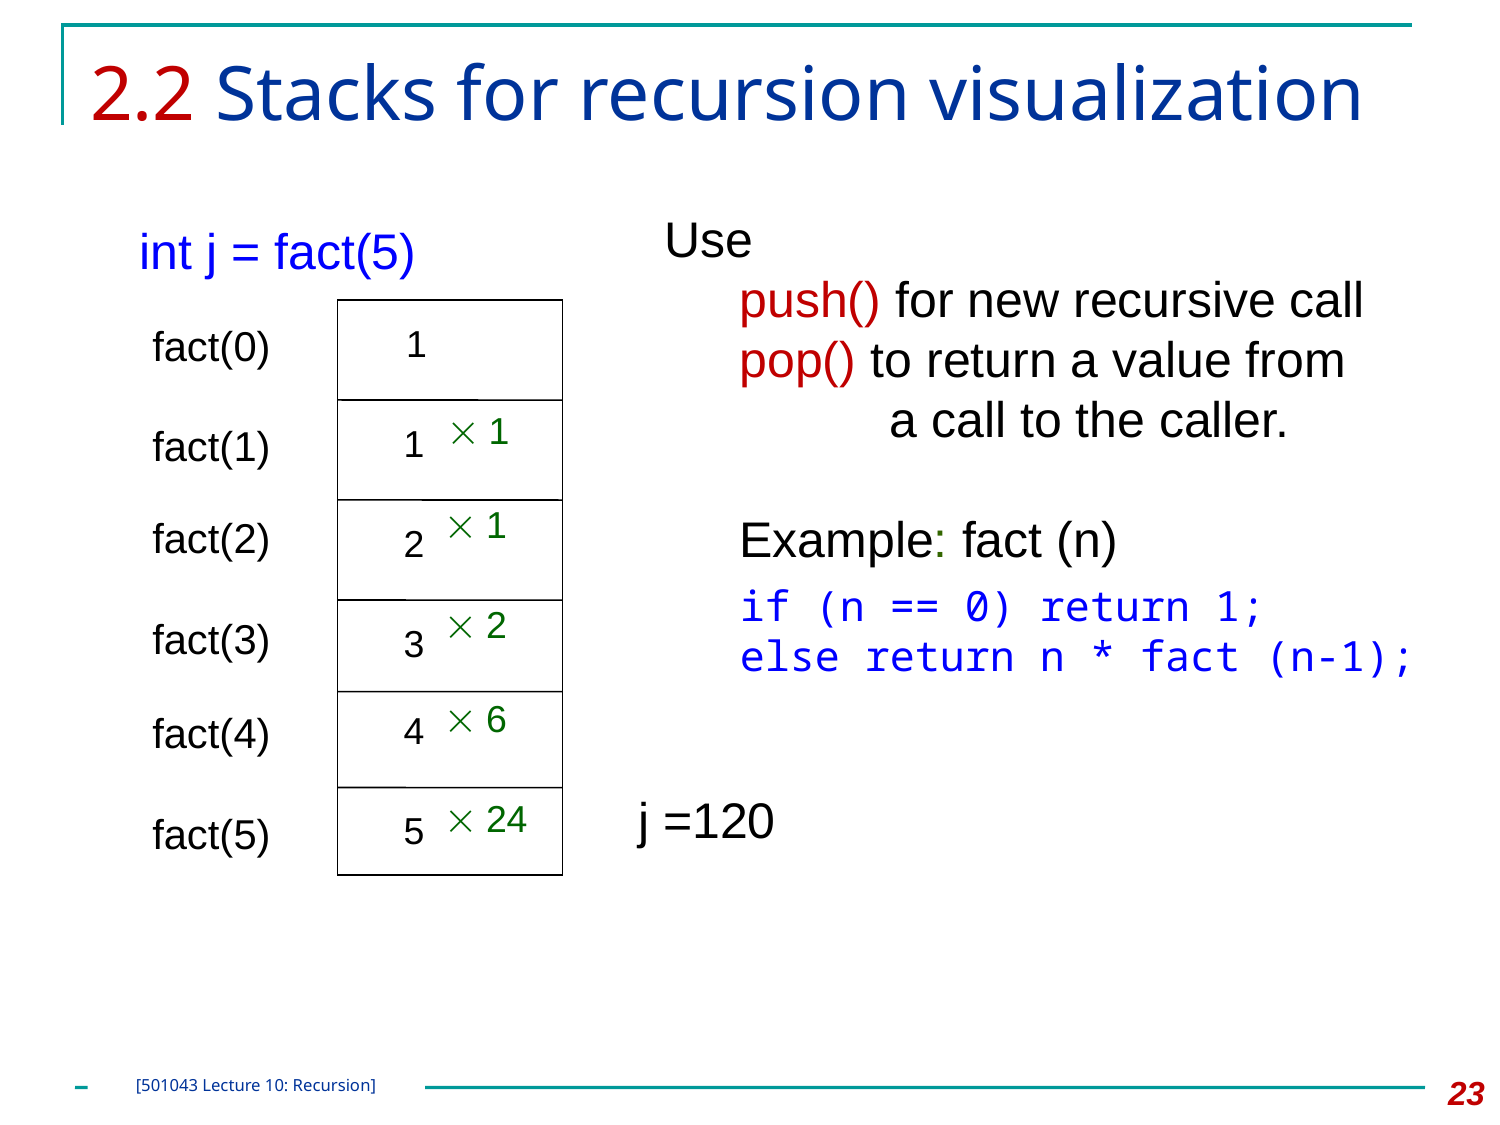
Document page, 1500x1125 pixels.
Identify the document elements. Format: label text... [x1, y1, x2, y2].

text_box Use push() for new recursive call pop() to return a value from a call to the caller. Example: fact (n) if (n == 0) return 1; else return n * fact (n-1); [650, 200, 1438, 738]
text_box fact(4) [137, 699, 332, 765]
text_box j =120 [623, 781, 791, 857]
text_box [337, 299, 563, 876]
text_box int j = fact(5) [124, 212, 575, 288]
title 2.2 Stacks for recursion visualization [74, 37, 1426, 168]
text_box fact(5) [137, 800, 332, 865]
text_box fact(2) [137, 504, 332, 570]
slide_number 23 [1400, 1065, 1500, 1125]
text_box fact(3) [137, 605, 332, 671]
text_box fact(0) [137, 312, 332, 378]
text_box fact(1) [137, 412, 332, 478]
text_box [501043 Lecture 10: Recursion] [87, 1074, 425, 1100]
